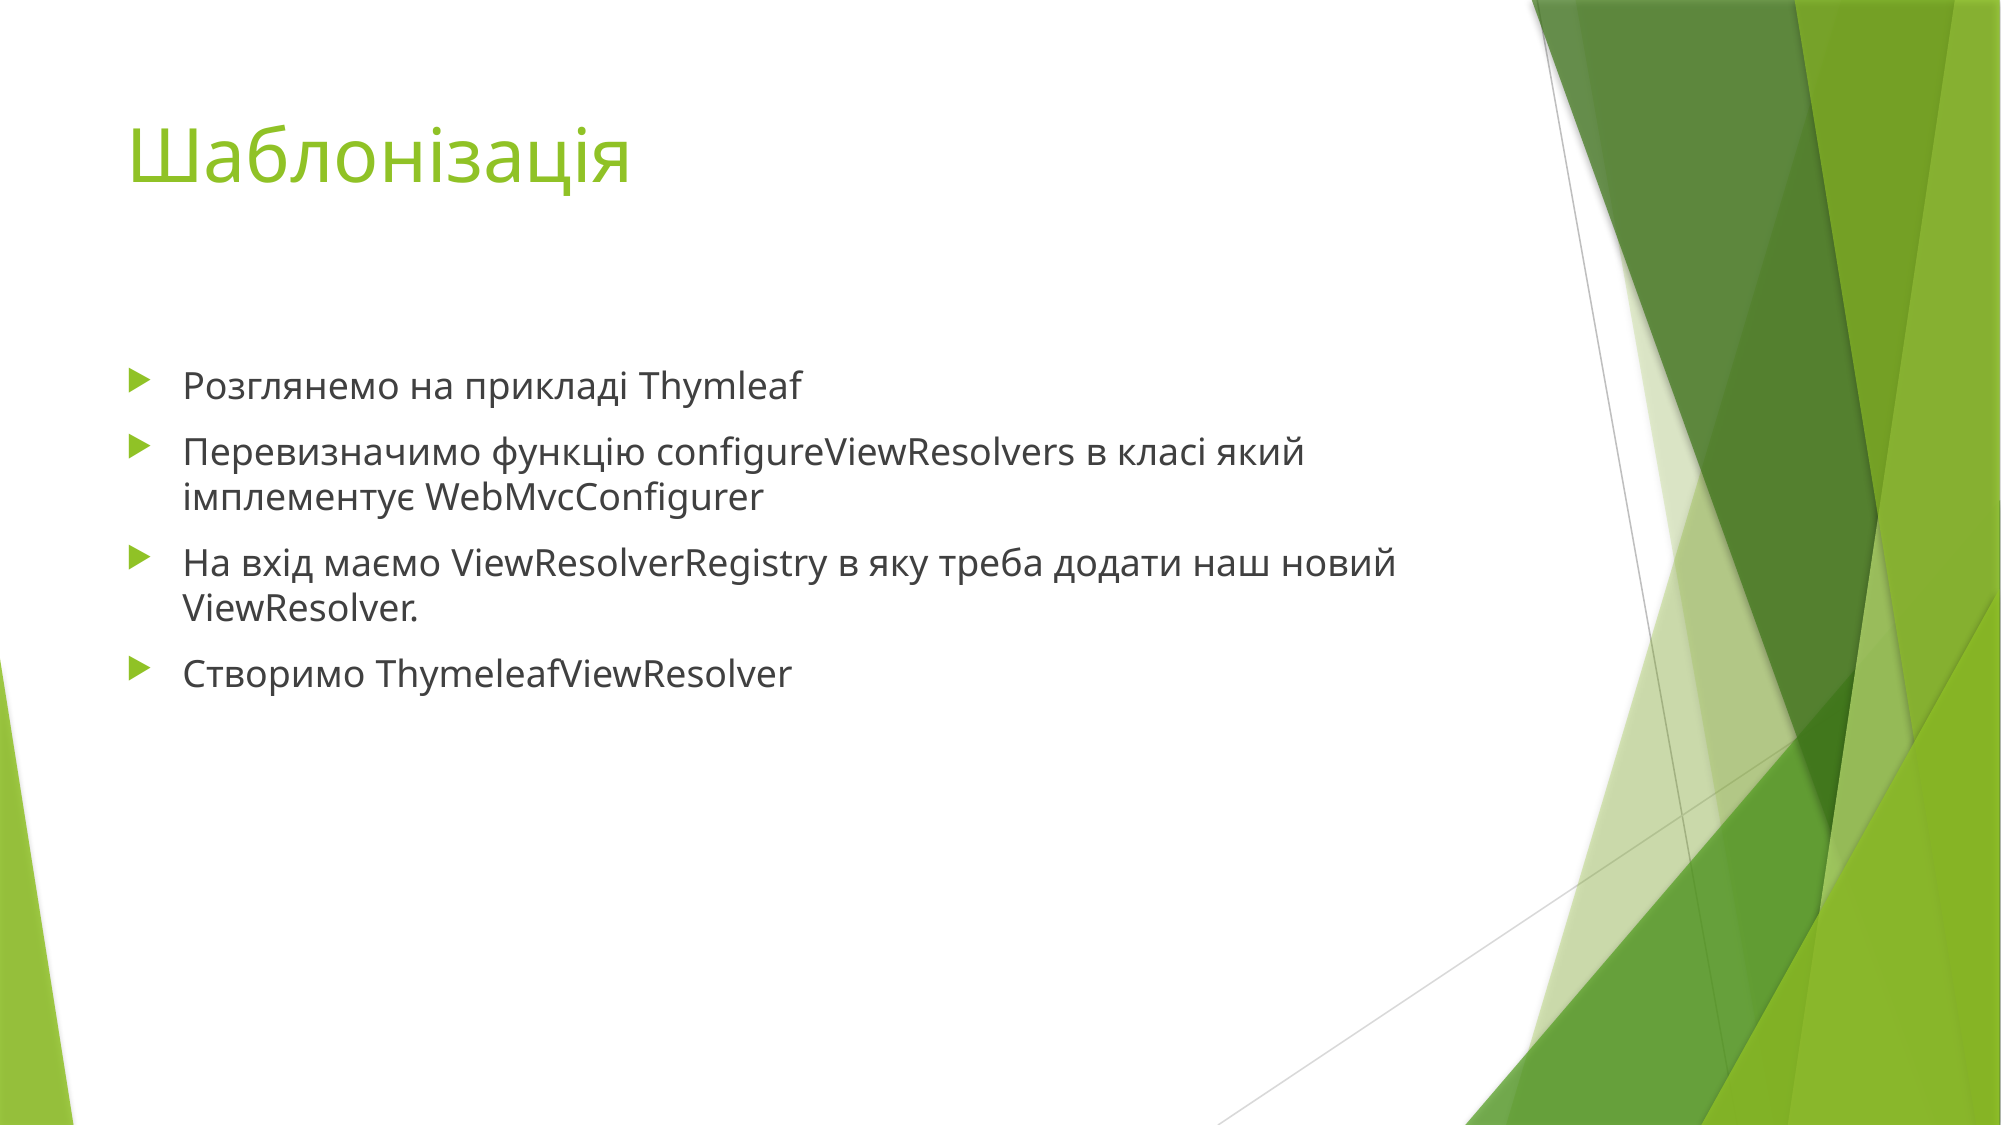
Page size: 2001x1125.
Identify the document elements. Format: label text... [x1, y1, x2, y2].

title Шаблонізація [111, 99, 1522, 317]
list Розглянемо на прикладі Thymleaf Перевизначимо функцію configureViewResolvers в класі який імплементує WebMvcConfigurer На вхід маємо ViewResolverRegistry в яку треба додати наш новий ViewResolver. Створимо ThymeleafViewResolver [111, 354, 1522, 992]
